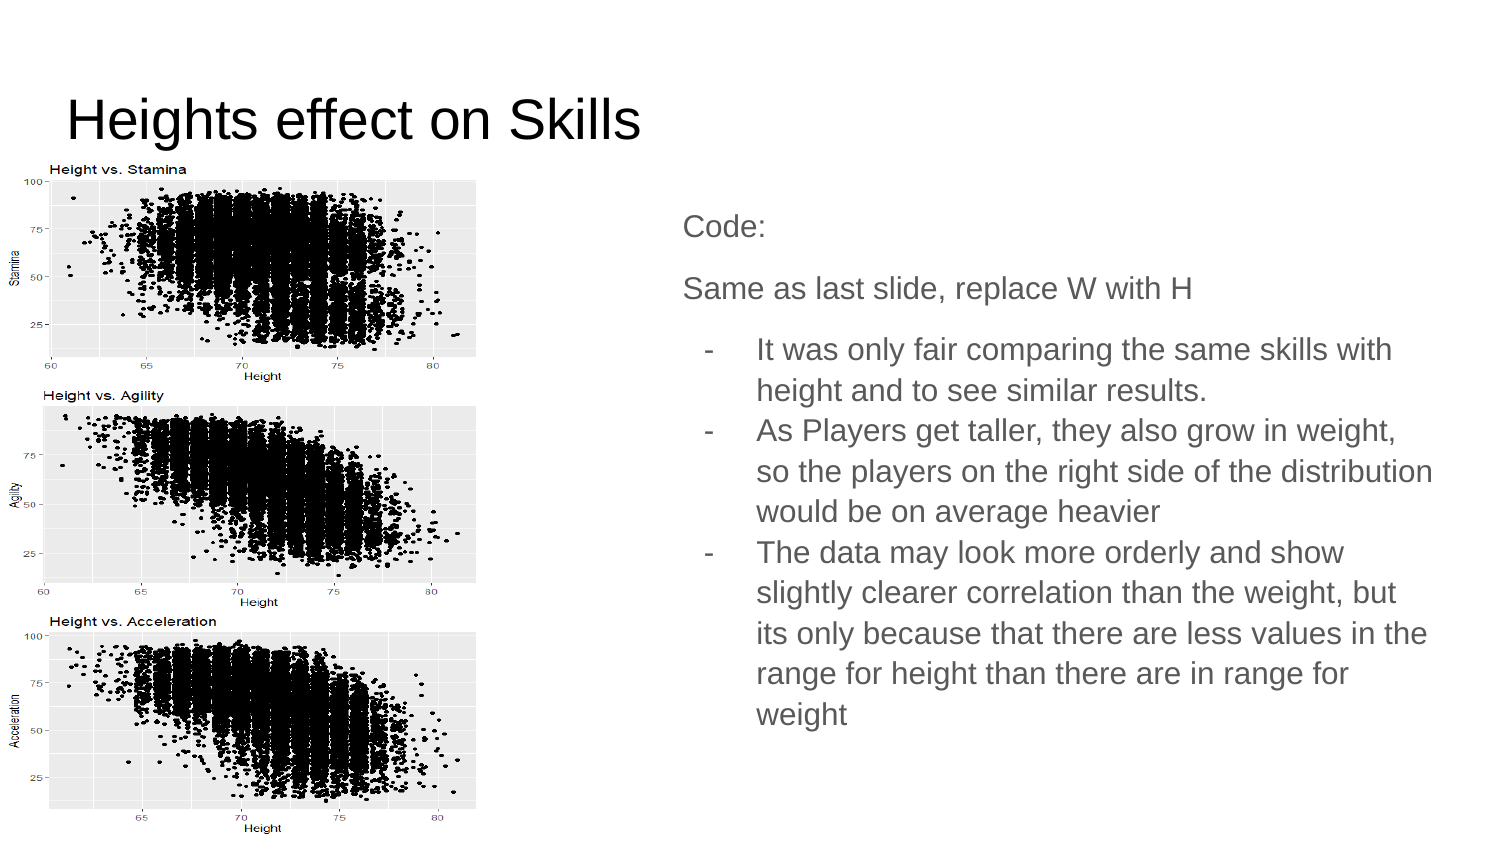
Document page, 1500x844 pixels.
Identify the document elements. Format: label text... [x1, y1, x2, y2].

list Code: Same as last slide, replace W with H It was only fair comparing the same skills with height and to see similar results. As Players get taller, they also grow in weight, so the players on the right side of the distribution would be on average heavier The data may look more orderly and show slightly clearer correlation than the weight, but its only because that there are less values in the range for height than there are in range for weight [667, 189, 1449, 750]
title Heights effect on Skills [51, 72, 1449, 167]
picture [0, 158, 483, 838]
